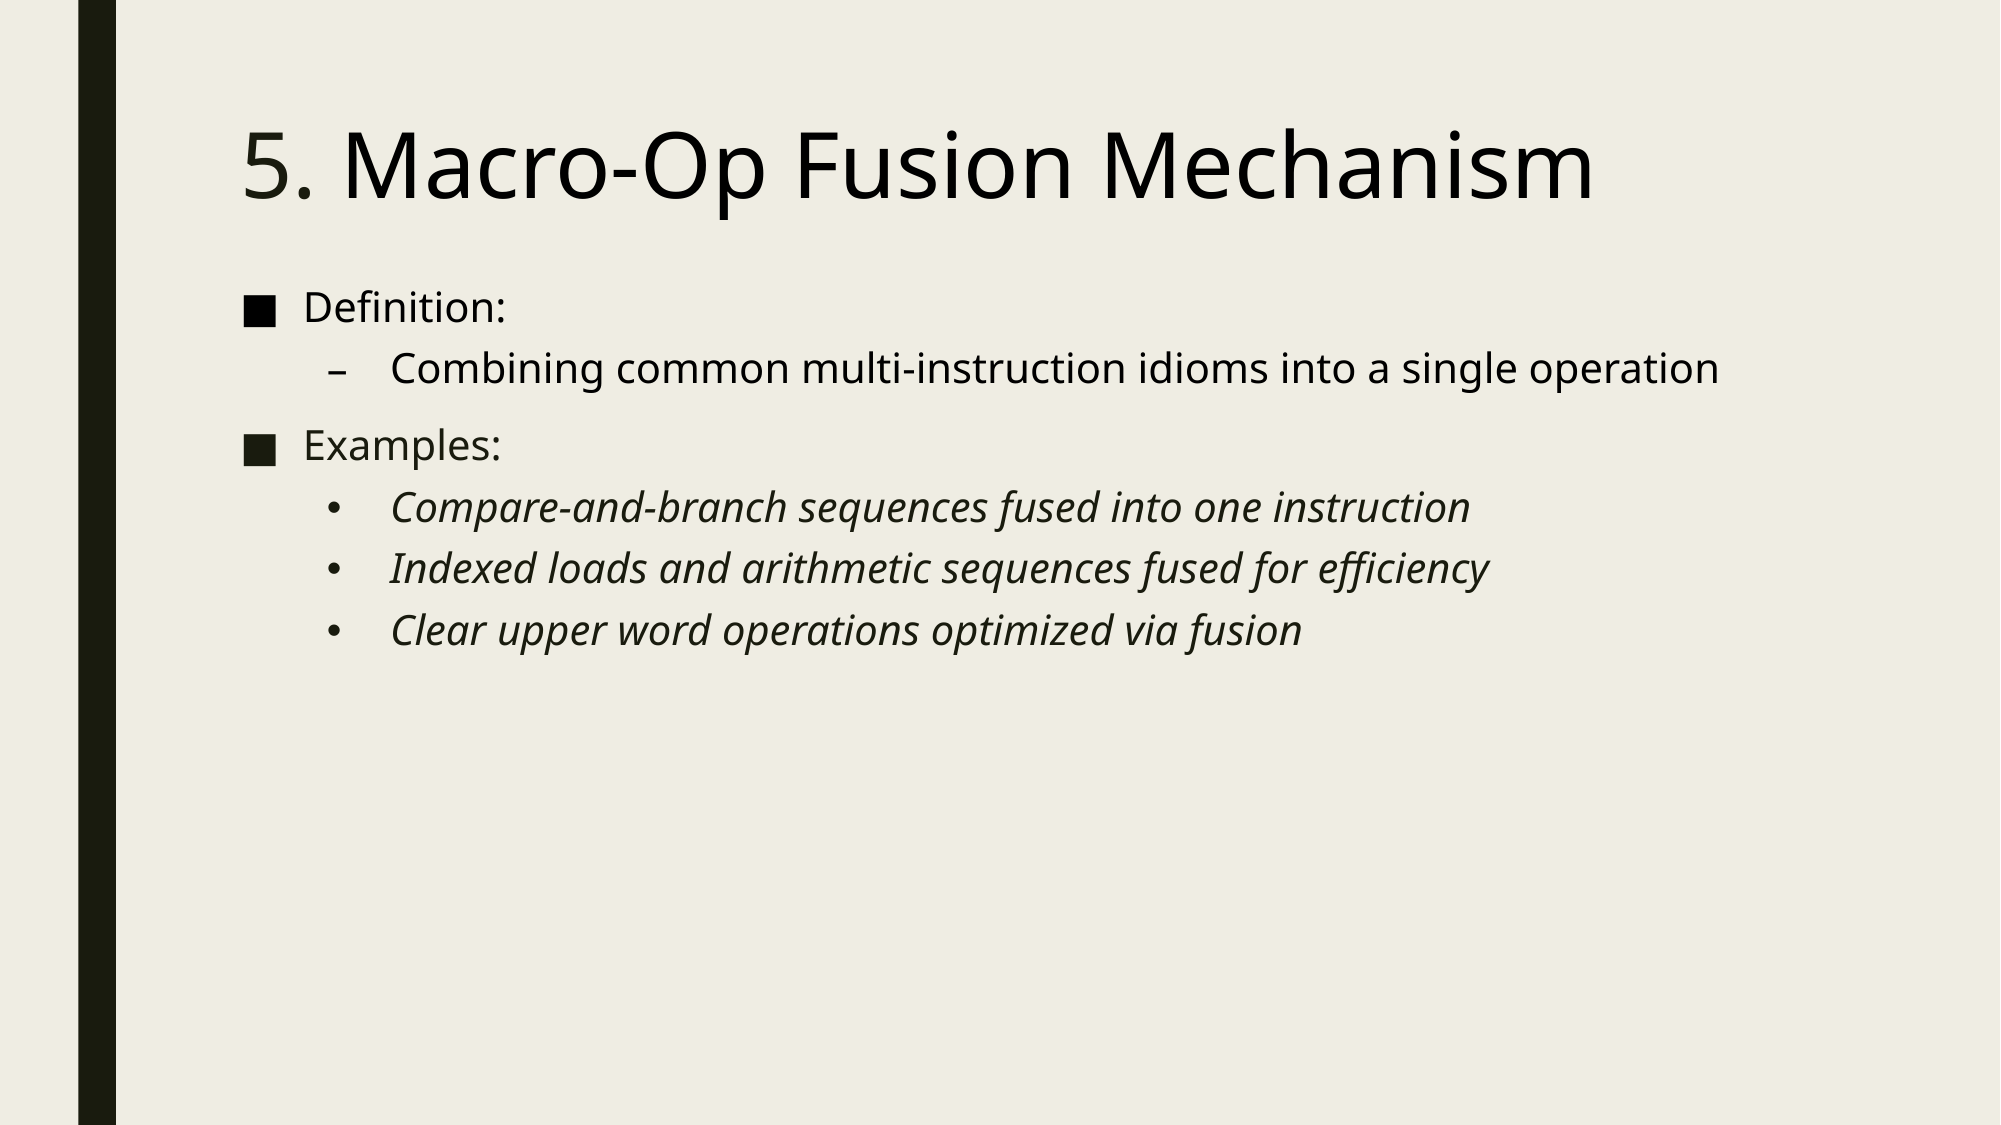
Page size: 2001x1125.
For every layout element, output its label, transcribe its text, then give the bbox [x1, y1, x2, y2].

text_box Definition: Combining common multi-instruction idioms into a single operation [224, 276, 1800, 415]
text_box Examples: Compare-and-branch sequences fused into one instruction Indexed loads and arithmetic sequences fused for efficiency Clear upper word operations optimized via fusion [224, 415, 1800, 718]
title 5. Macro-Op Fusion Mechanism [225, 112, 1800, 240]
